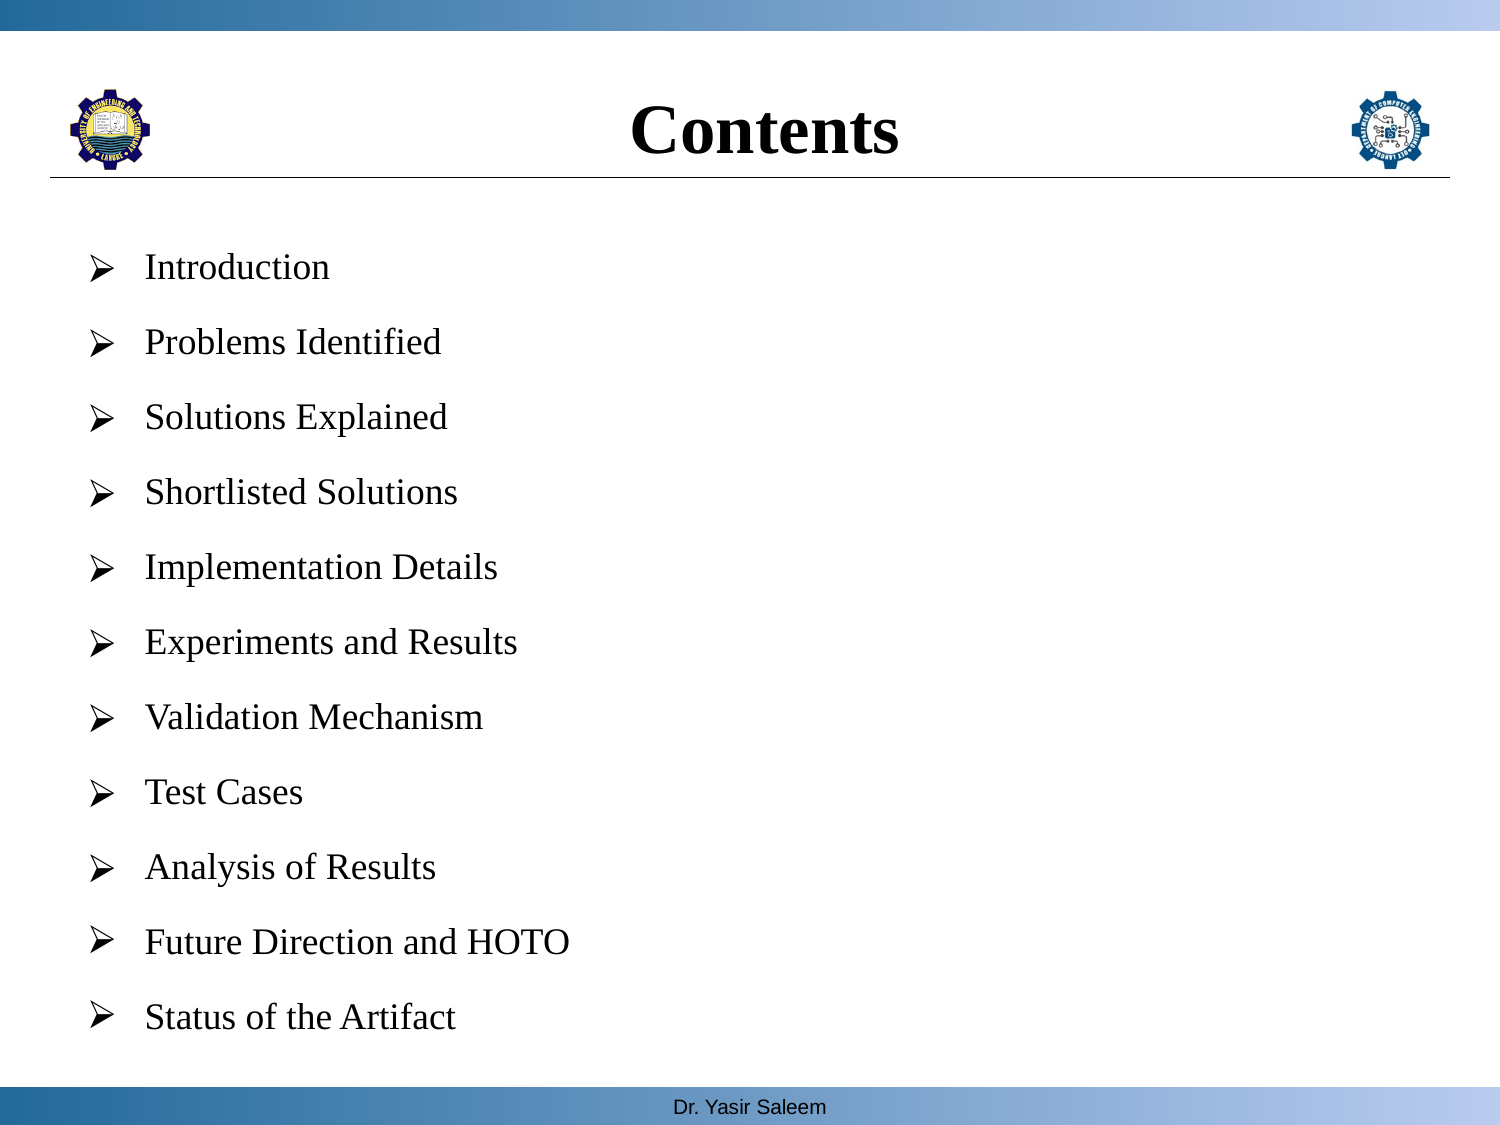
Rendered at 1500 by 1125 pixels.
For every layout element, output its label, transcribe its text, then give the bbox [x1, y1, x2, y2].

text_box Dr. Yasir Saleem [0, 1087, 1500, 1125]
text_box [0, 0, 1500, 31]
picture [70, 89, 150, 170]
text_box Introduction Problems Identified Solutions Explained Shortlisted Solutions Implementation Details Experiments and Results Validation Mechanism Test Cases Analysis of Results Future Direction and HOTO Status of the Artifact [70, 211, 1401, 1055]
picture [1350, 89, 1430, 170]
title Contents [604, 75, 926, 169]
